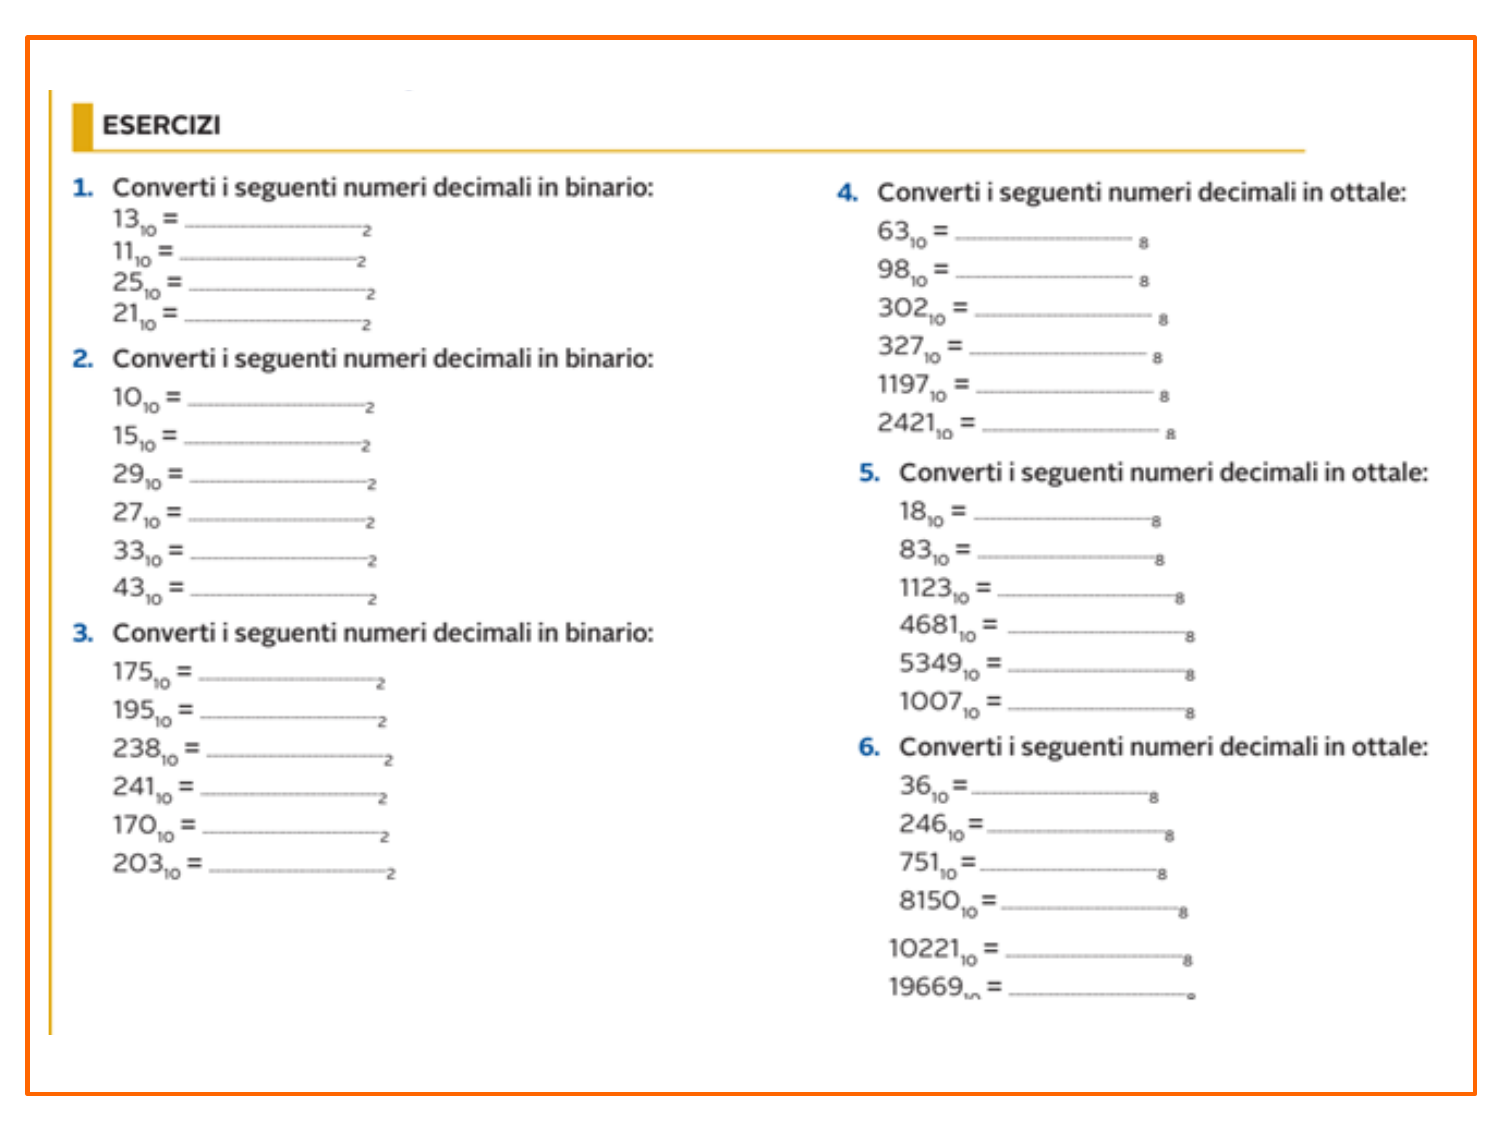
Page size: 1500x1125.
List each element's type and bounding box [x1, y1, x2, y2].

picture [48, 89, 1452, 1036]
